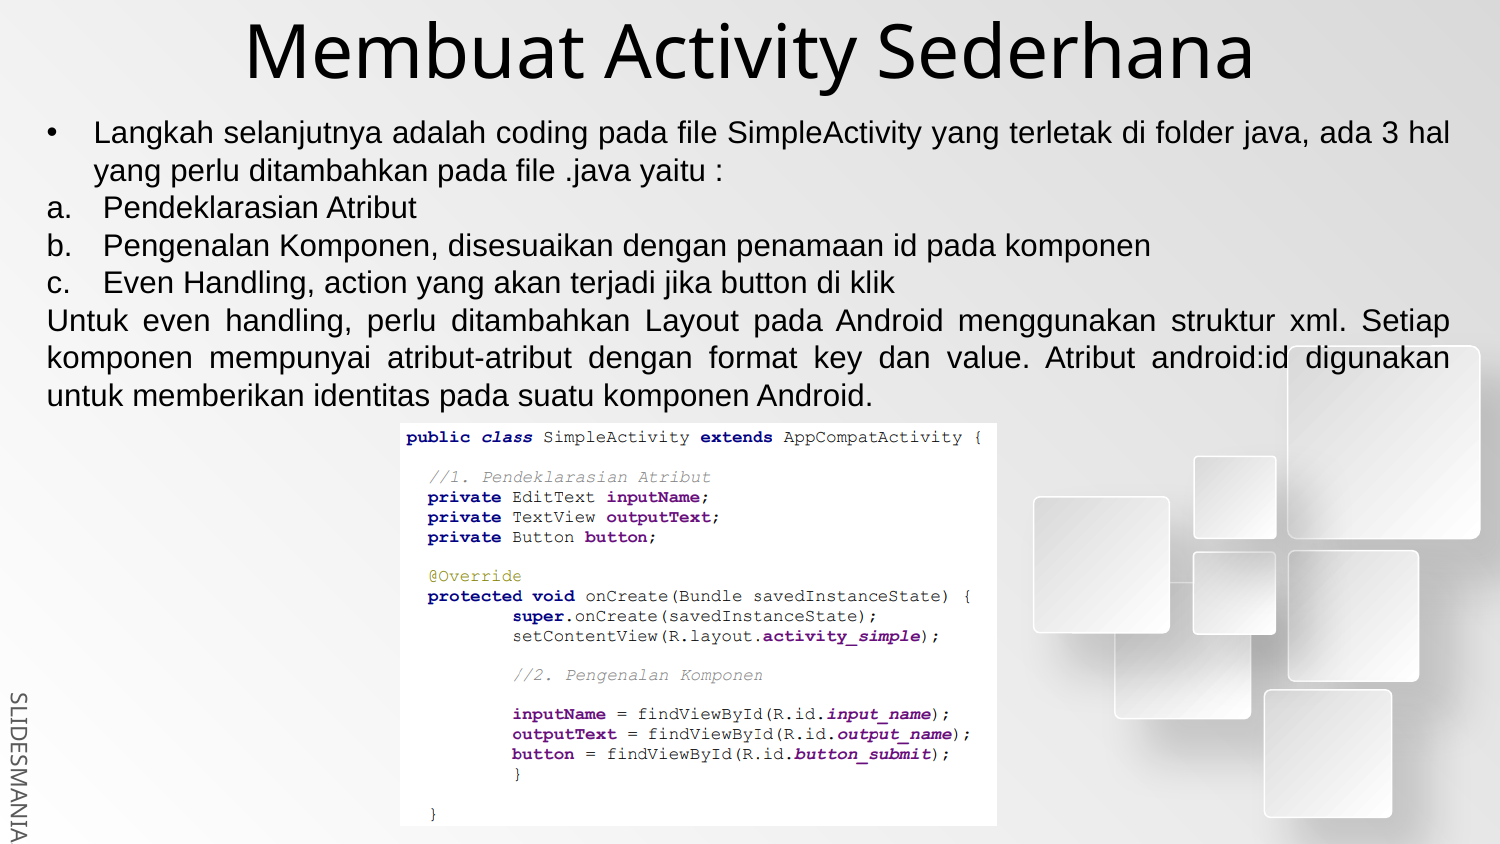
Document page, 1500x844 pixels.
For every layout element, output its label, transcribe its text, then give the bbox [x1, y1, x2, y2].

text_box Langkah selanjutnya adalah coding pada file SimpleActivity yang terletak di folder java, ada 3 hal yang perlu ditambahkan pada file .java yaitu : Pendeklarasian Atribut Pengenalan Komponen, disesuaikan dengan penamaan id pada komponen Even Handling, action yang akan terjadi jika button di klik Untuk even handling, perlu ditambahkan Layout pada Android menggunakan struktur xml. Setiap komponen mempunyai atribut-atribut dengan format key dan value. Atribut android:id digunakan untuk memberikan identitas pada suatu komponen Android. [31, 105, 1468, 420]
picture [400, 423, 997, 826]
title Membuat Activity Sederhana [51, 0, 1449, 83]
